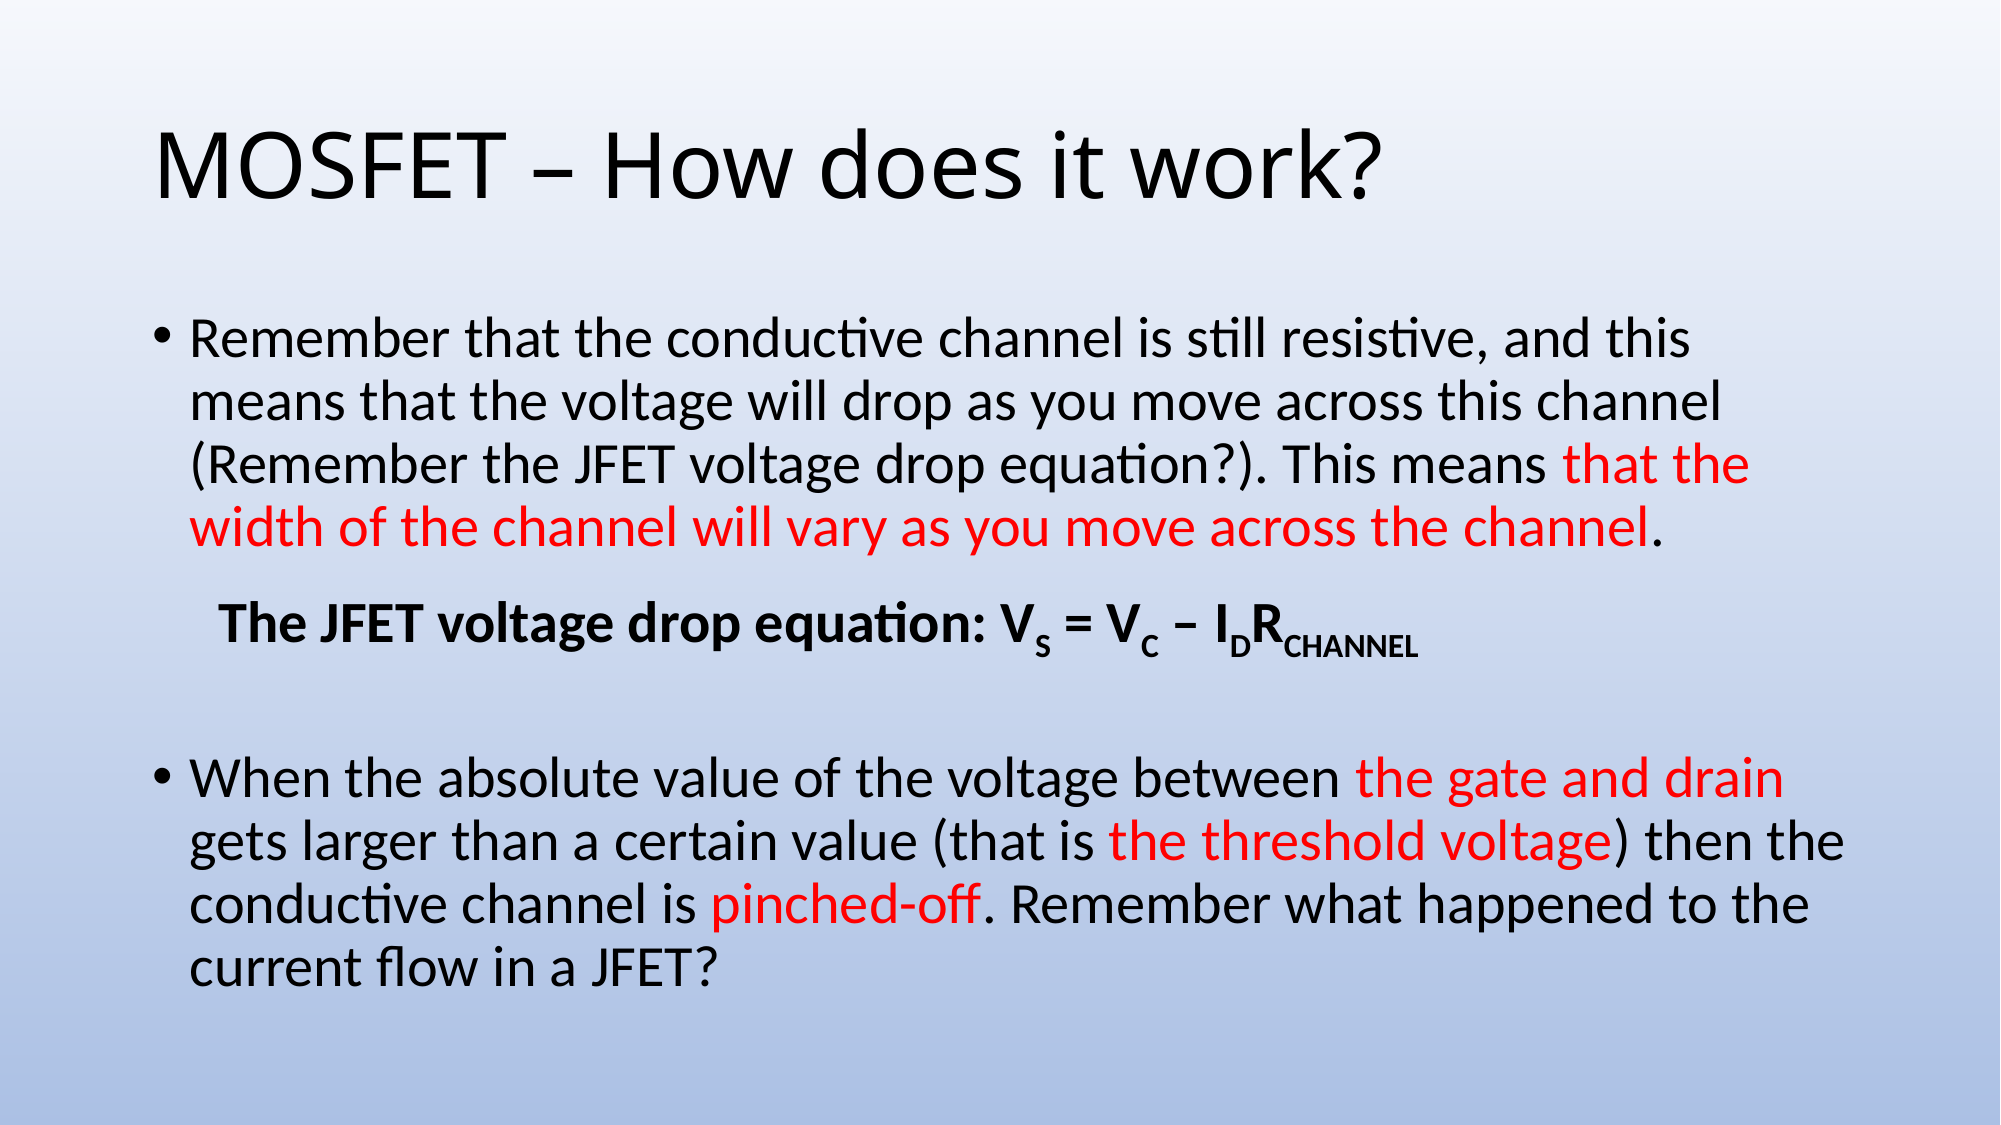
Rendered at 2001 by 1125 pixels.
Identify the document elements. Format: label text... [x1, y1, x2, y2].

text_box The JFET voltage drop equation: VS = VC – IDRCHANNEL [203, 564, 1434, 672]
title MOSFET – How does it work? [137, 59, 1863, 278]
list Remember that the conductive channel is still resistive, and this means that the voltage will drop as you move across this channel (Remember the JFET voltage drop equation?). This means that the width of the channel will vary as you move across the channel. When the absolute value of the voltage between the gate and drain gets larger than a certain value (that is the threshold voltage) then the conductive channel is pinched-off. Remember what happened to the current flow in a JFET? [137, 299, 1863, 1014]
